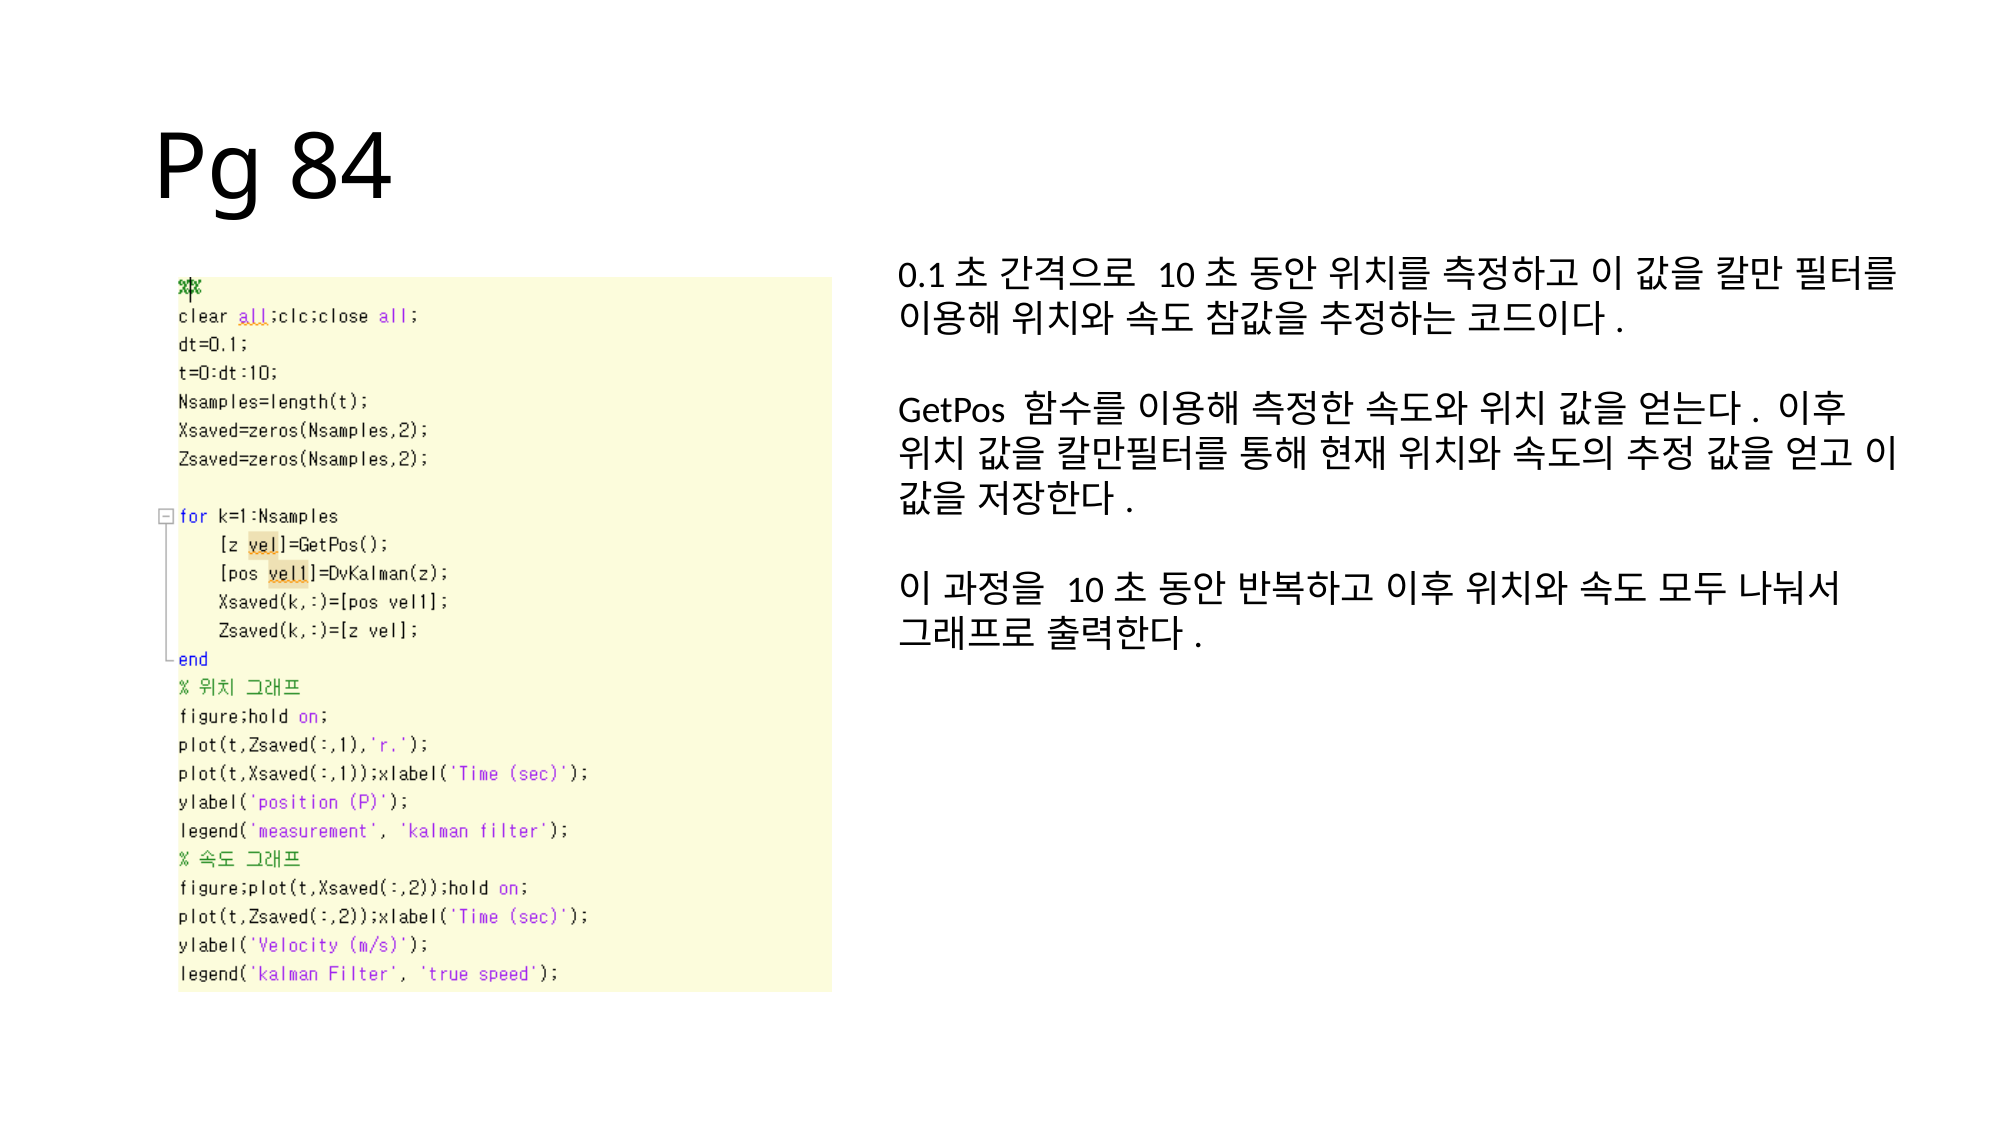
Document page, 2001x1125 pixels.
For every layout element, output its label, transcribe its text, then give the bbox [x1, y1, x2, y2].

title Pg 84 [137, 59, 1863, 278]
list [147, 277, 832, 992]
text_box 0.1초 간격으로 10초 동안 위치를 측정하고 이 값을 칼만 필터를 이용해 위치와 속도 참값을 추정하는 코드이다. GetPos 함수를 이용해 측정한 속도와 위치 값을 얻는다. 이후 위치 값을 칼만필터를 통해 현재 위치와 속도의 추정 값을 얻고 이 값을 저장한다. 이 과정을 10초 동안 반복하고 이후 위치와 속도 모두 나눠서 그래프로 출력한다. [883, 242, 1933, 663]
